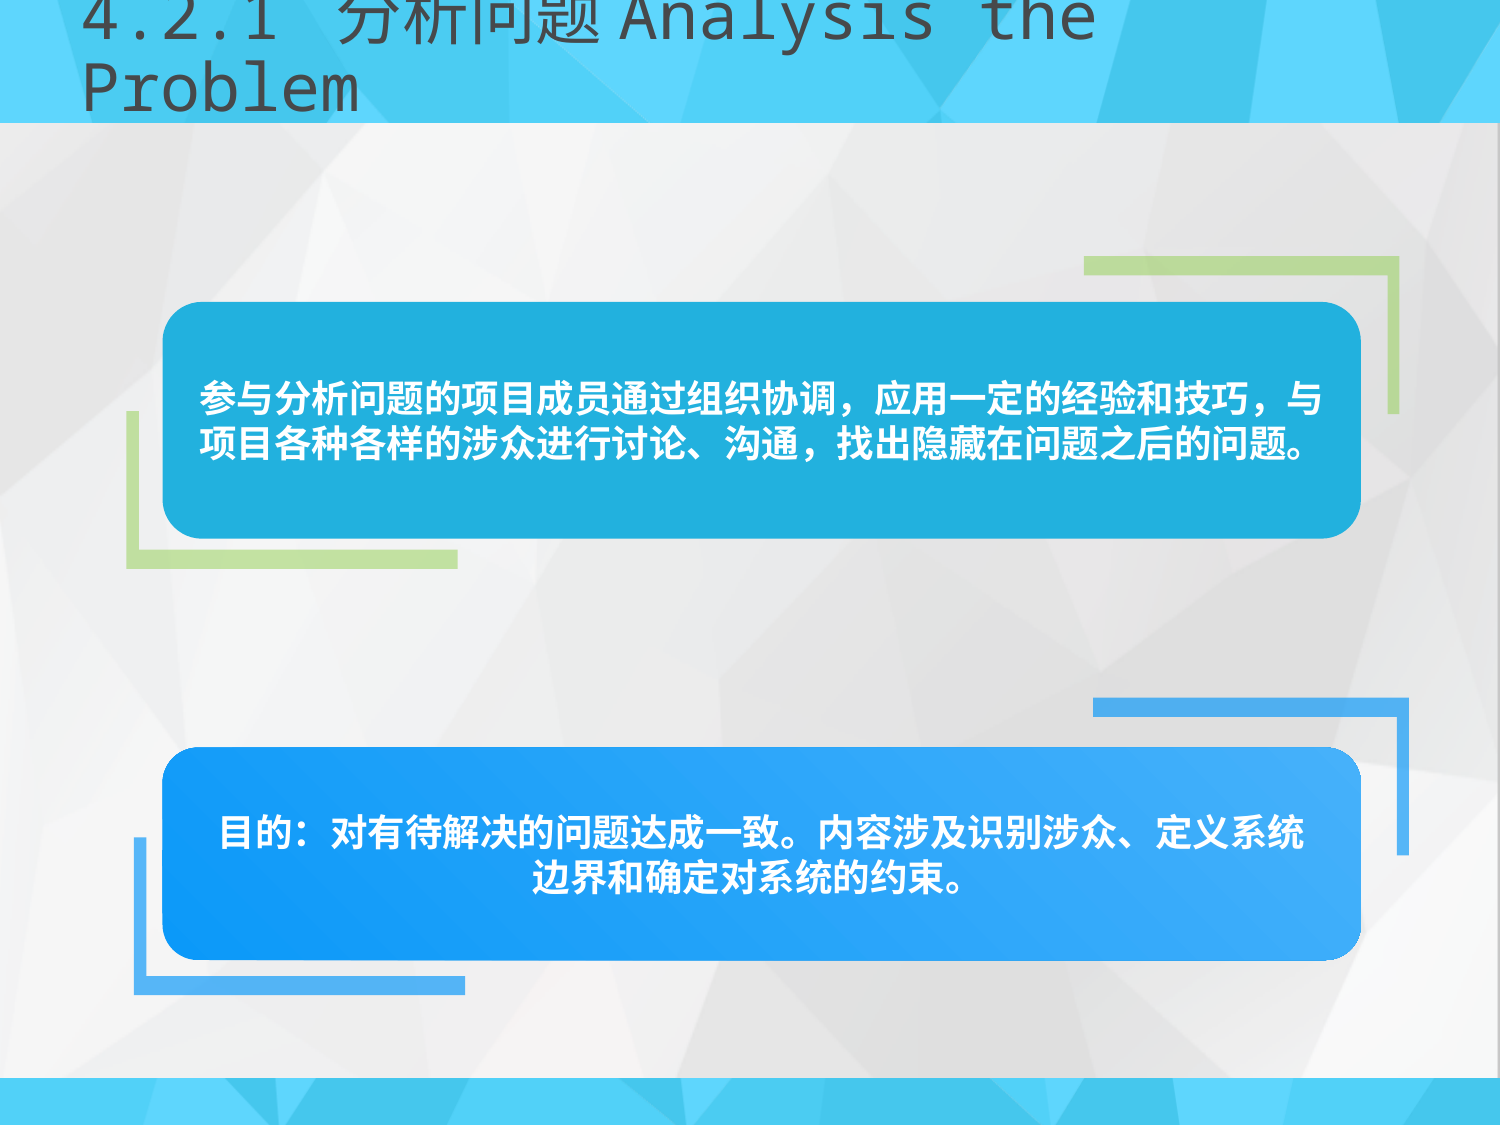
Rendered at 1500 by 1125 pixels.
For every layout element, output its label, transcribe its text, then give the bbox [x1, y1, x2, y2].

text_box 参与分析问题的项目成员通过组织协调，应用一定的经验和技巧，与 项目各种各样的涉众进行讨论、沟通，找出隐藏在问题之后的问题。 [162, 301, 1361, 539]
text_box [1083, 256, 1400, 415]
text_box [133, 697, 1409, 996]
title 4.2.1 分析问题Analysis the Problem [64, 1, 1423, 106]
picture [0, 0, 1500, 1125]
text_box [126, 411, 458, 569]
